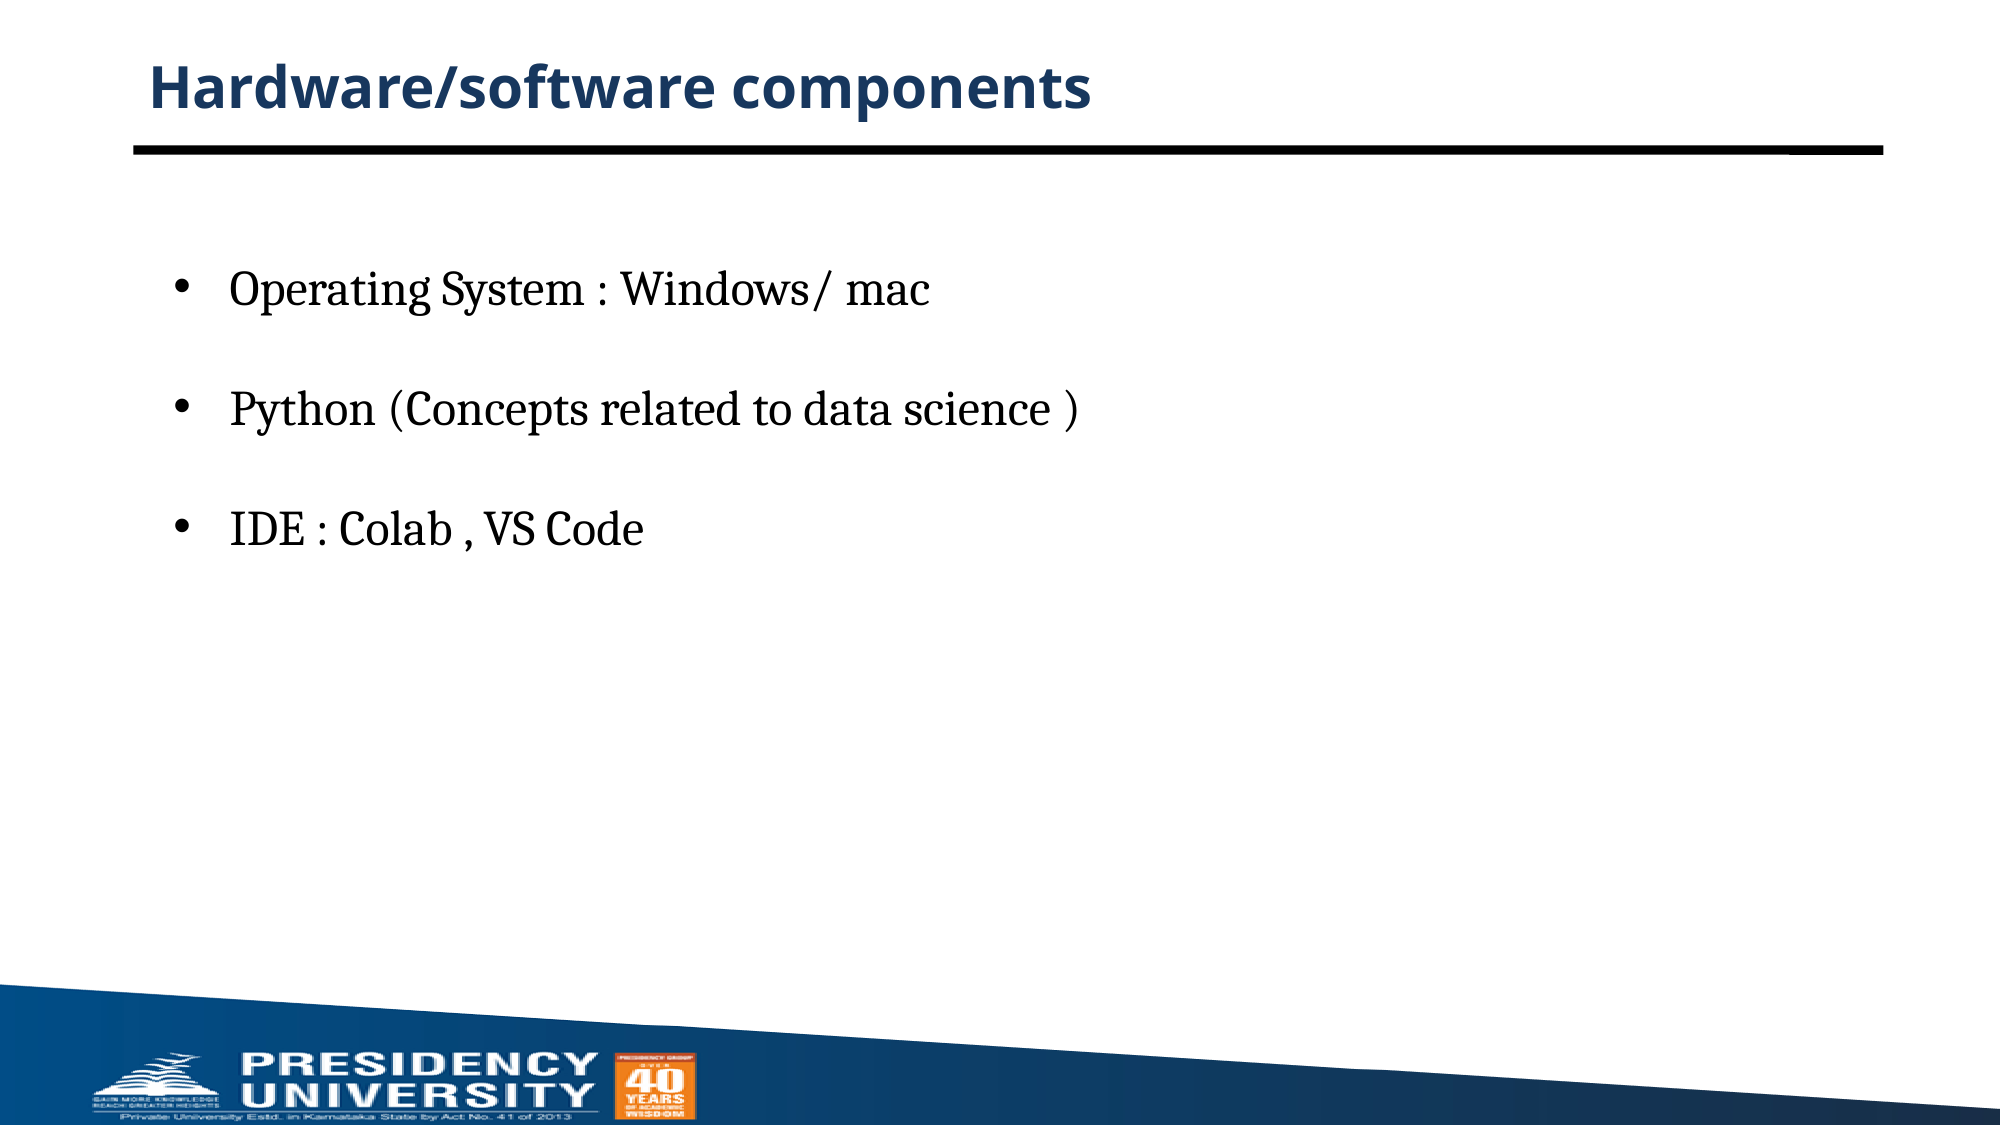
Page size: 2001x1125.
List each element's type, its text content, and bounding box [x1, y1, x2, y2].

title Hardware/software components [133, 45, 1884, 125]
list Operating System : Windows/ mac Python (Concepts related to data science ) IDE : Colab , VS Code [133, 187, 1884, 1000]
picture [0, 982, 2000, 1125]
